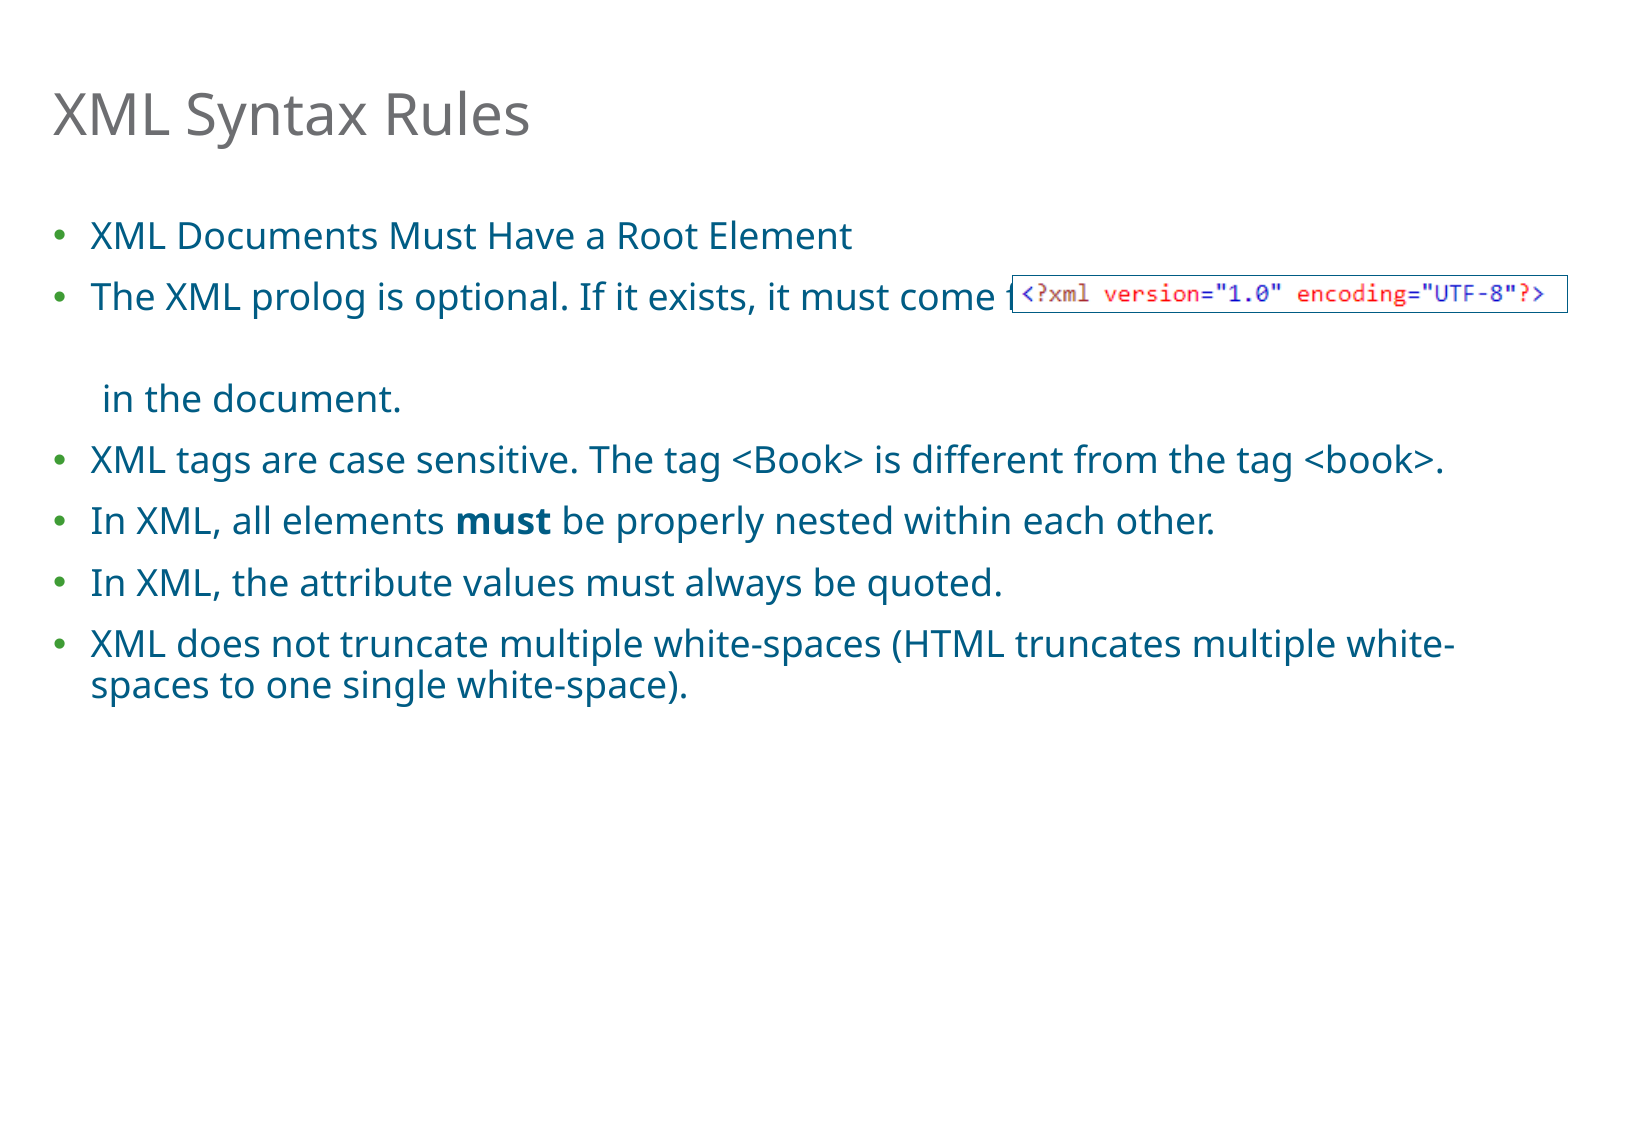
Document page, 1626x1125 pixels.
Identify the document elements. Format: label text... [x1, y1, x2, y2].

title XML Syntax Rules [53, 32, 1573, 148]
list XML Documents Must Have a Root Element The XML prolog is optional. If it exists, it must come first in the document. XML tags are case sensitive. The tag <Book> is different from the tag <book>. In XML, all elements must be properly nested within each other. In XML, the attribute values must always be quoted. XML does not truncate multiple white-spaces (HTML truncates multiple white-spaces to one single white-space). [53, 217, 1573, 1013]
picture [1014, 277, 1566, 311]
